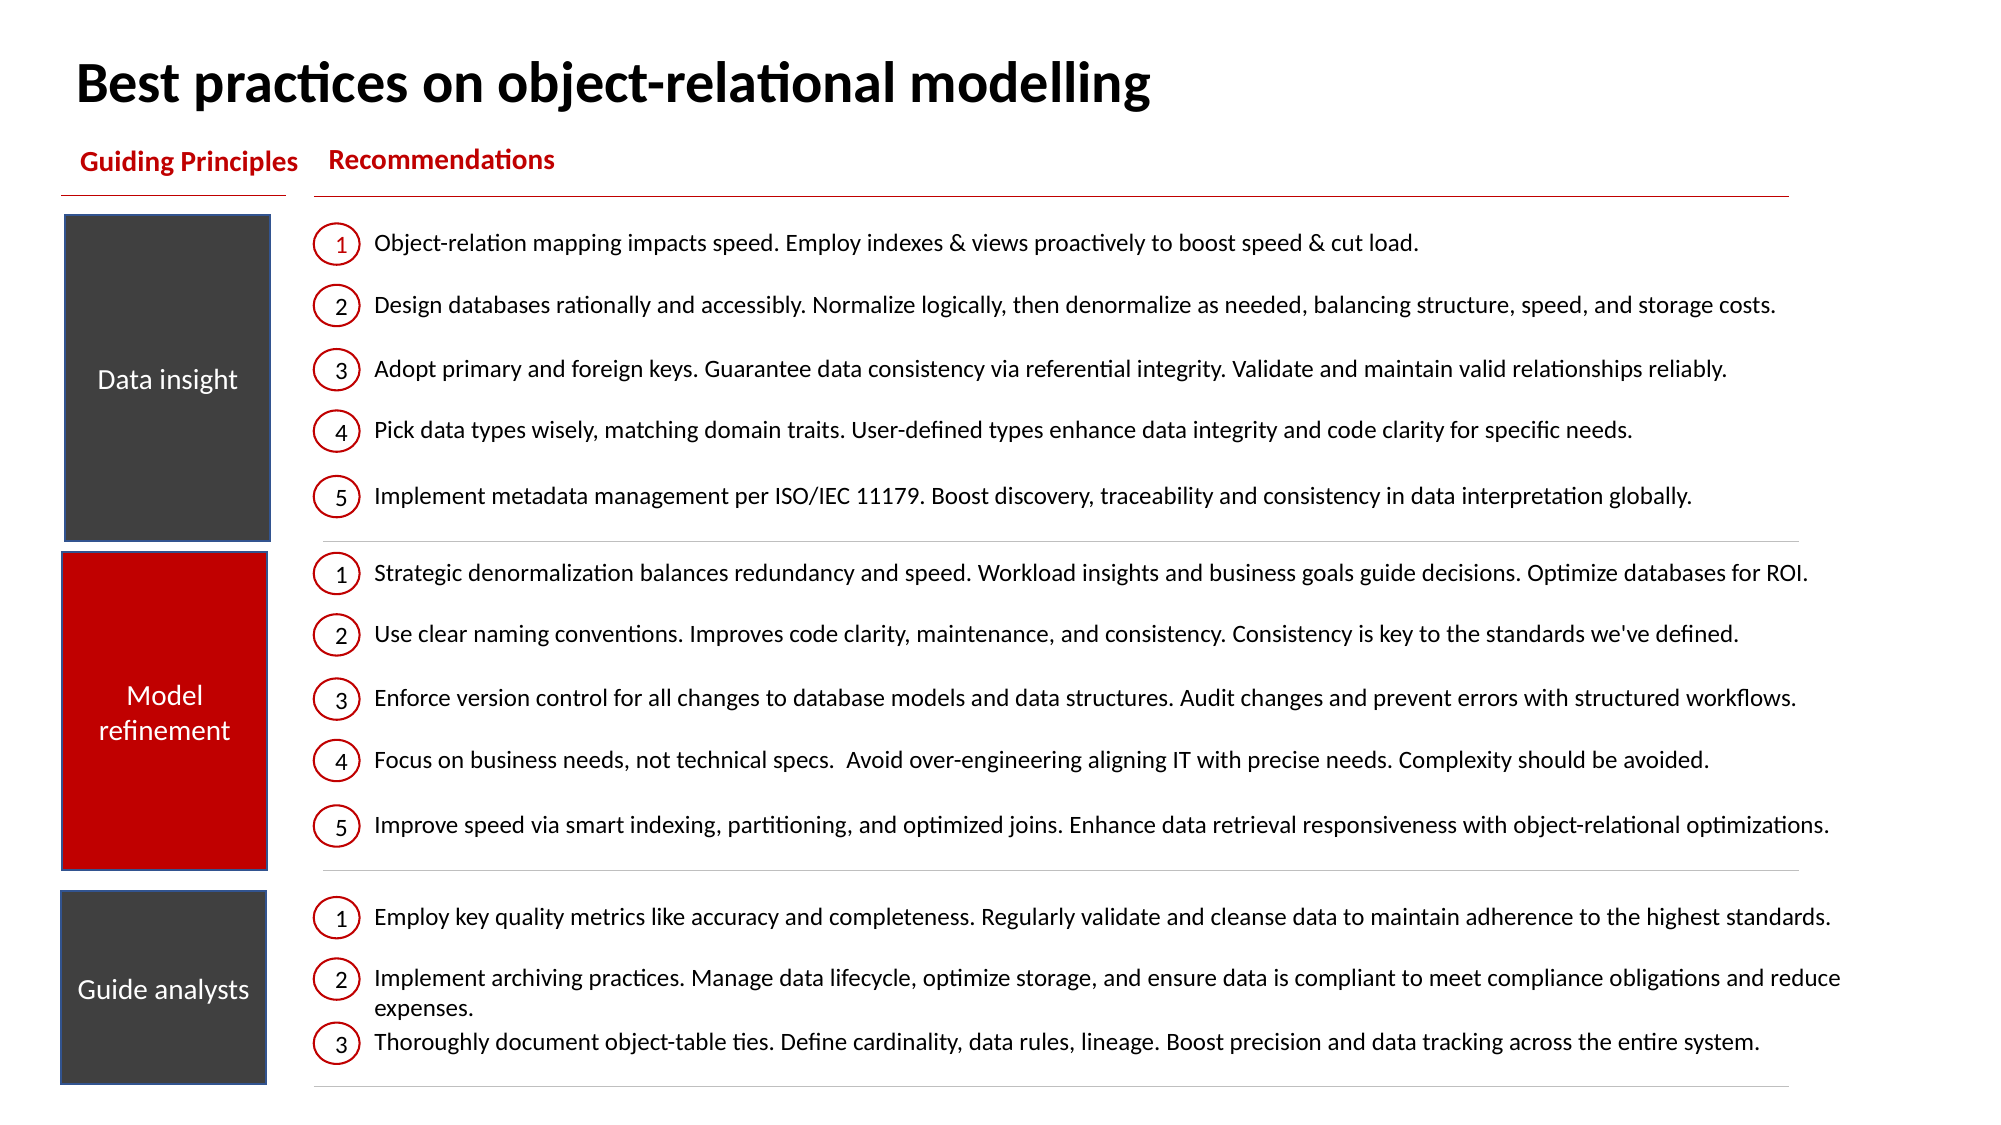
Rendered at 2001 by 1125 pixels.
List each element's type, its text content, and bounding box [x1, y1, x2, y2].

text_box 4 [312, 409, 359, 453]
text_box 2 [312, 613, 359, 657]
text_box Data insight [64, 214, 271, 542]
text_box 1 [312, 222, 359, 266]
text_box 4 [312, 738, 359, 783]
text_box Pick data types wisely, matching domain traits. User-defined types enhance data integrity and code clarity for specific needs. [359, 406, 1935, 452]
text_box 3 [312, 1021, 359, 1065]
text_box Focus on business needs, not technical specs. Avoid over-engineering aligning IT with precise needs. Complexity should be avoided. [359, 735, 1935, 781]
text_box Recommendations [313, 132, 1808, 183]
text_box Improve speed via smart indexing, partitioning, and optimized joins. Enhance data retrieval responsiveness with object-relational optimizations. [359, 801, 1935, 846]
text_box 1 [312, 895, 359, 940]
text_box 5 [312, 804, 359, 848]
text_box Model refinement [61, 551, 268, 871]
text_box 5 [312, 474, 359, 519]
text_box Adopt primary and foreign keys. Guarantee data consistency via referential integrity. Validate and maintain valid relationships reliably. [359, 344, 1935, 390]
text_box Implement archiving practices. Manage data lifecycle, optimize storage, and ensure data is compliant to meet compliance obligations and reduce expenses. [359, 954, 1935, 1018]
text_box Strategic denormalization balances redundancy and speed. Workload insights and business goals guide decisions. Optimize databases for ROI. [359, 548, 1935, 594]
text_box Enforce version control for all changes to database models and data structures. Audit changes and prevent errors with structured workflows. [359, 674, 1935, 719]
text_box Best practices on object-relational modelling [61, 36, 1914, 122]
text_box Implement metadata management per ISO/IEC 11179. Boost discovery, traceability and consistency in data interpretation globally. [359, 471, 1935, 517]
text_box 2 [312, 283, 359, 328]
text_box Object-relation mapping impacts speed. Employ indexes & views proactively to boost speed & cut load. [359, 219, 1935, 264]
text_box Thoroughly document object-table ties. Define cardinality, data rules, lineage. Boost precision and data tracking across the entire system. [359, 1018, 1935, 1064]
text_box Guide analysts [60, 890, 267, 1085]
text_box Employ key quality metrics like accuracy and completeness. Regularly validate and cleanse data to maintain adherence to the highest standards. [359, 892, 1935, 938]
text_box Design databases rationally and accessibly. Normalize logically, then denormalize as needed, balancing structure, speed, and storage costs. [359, 280, 1935, 326]
text_box 3 [312, 677, 359, 721]
text_box Use clear naming conventions. Improves code clarity, maintenance, and consistency. Consistency is key to the standards we've defined. [359, 610, 1935, 655]
text_box Guiding Principles [65, 134, 314, 185]
text_box 2 [312, 957, 359, 1001]
text_box 1 [312, 551, 359, 596]
text_box 3 [312, 347, 359, 392]
